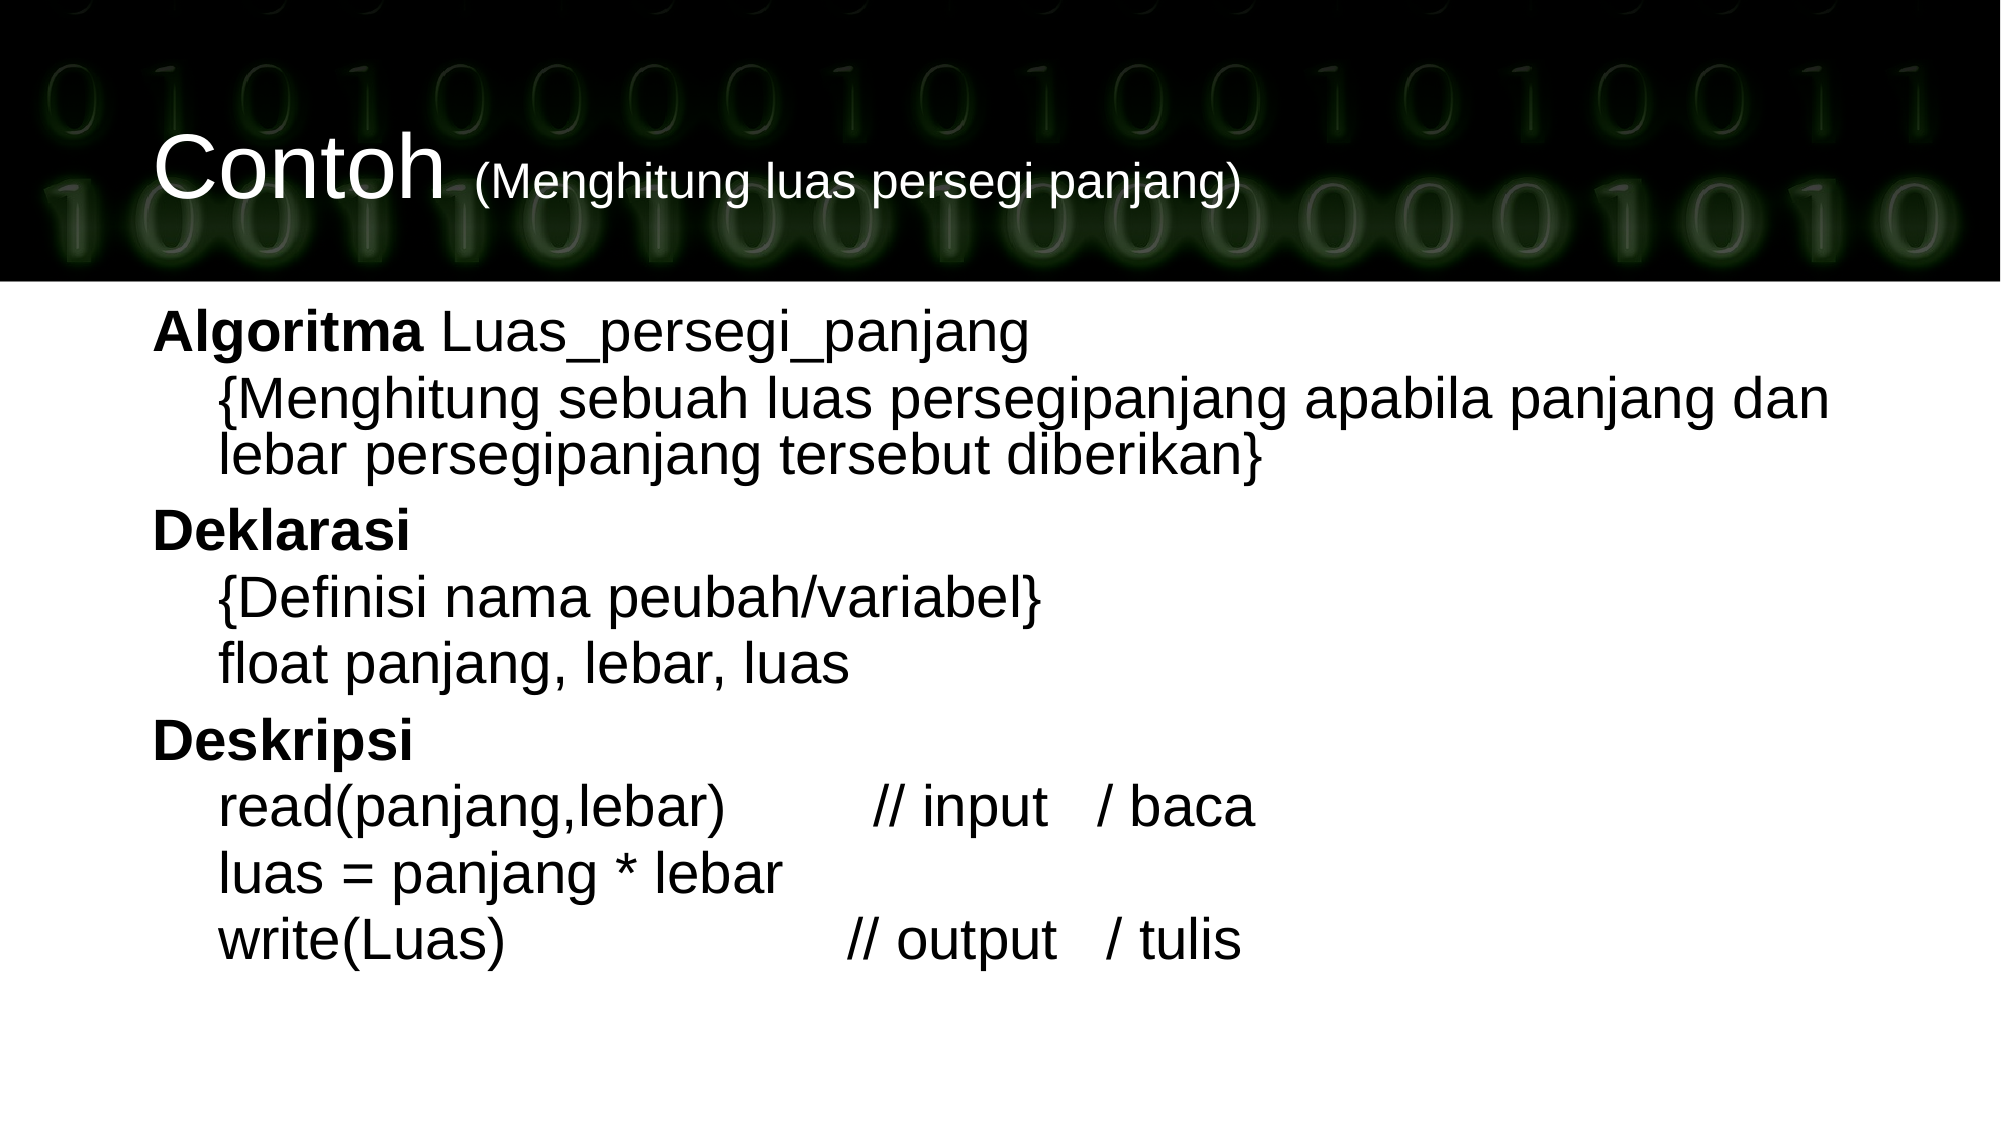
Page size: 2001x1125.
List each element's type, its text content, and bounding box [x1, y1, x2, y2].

title Contoh (Menghitung luas persegi panjang) [137, 59, 1863, 278]
list Algoritma Luas_persegi_panjang {Menghitung sebuah luas persegipanjang apabila panjang dan lebar persegipanjang tersebut diberikan} Deklarasi {Definisi nama peubah/variabel} float panjang, lebar, luas Deskripsi read(panjang,lebar) // input / baca luas = panjang * lebar write(Luas) // output / tulis [137, 299, 1863, 1014]
picture [0, 0, 2001, 1125]
